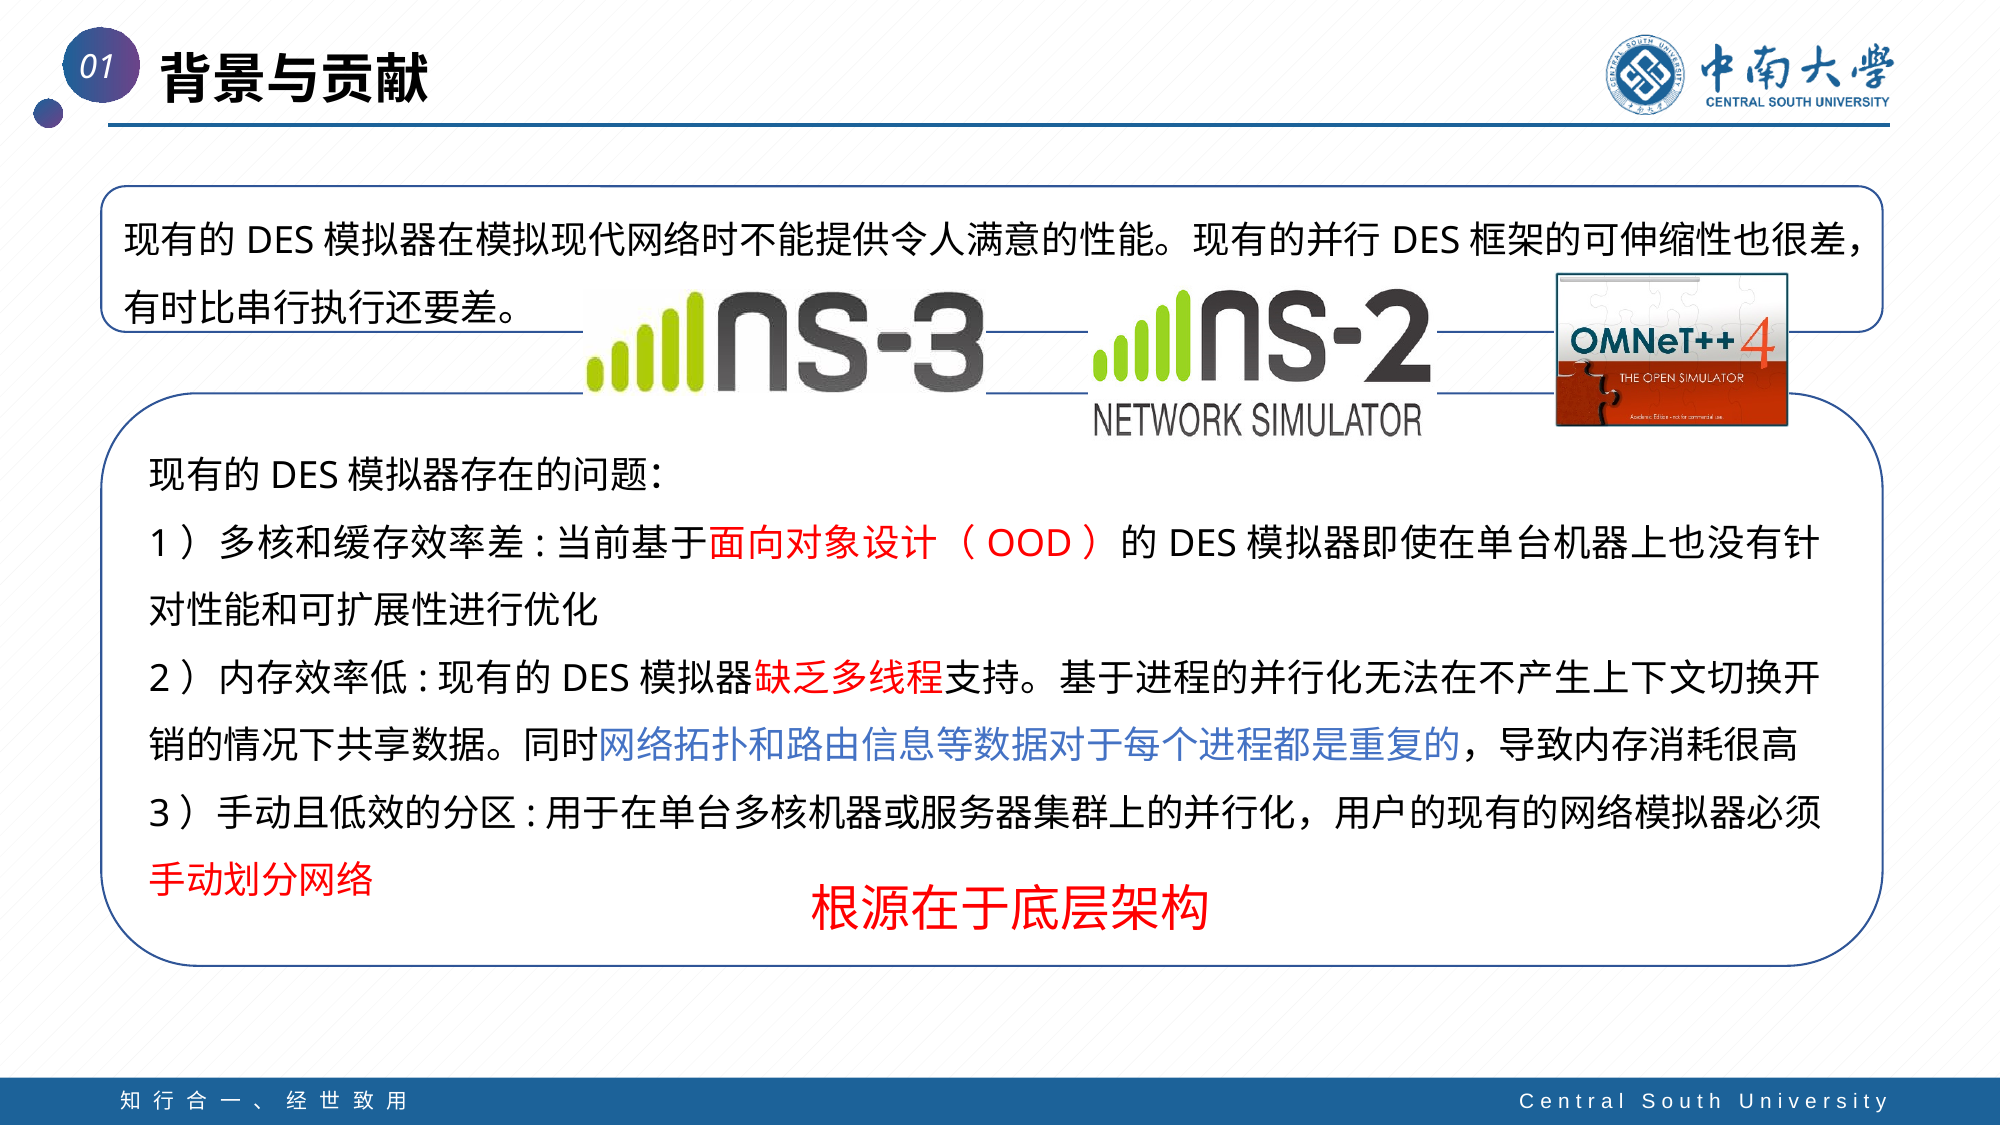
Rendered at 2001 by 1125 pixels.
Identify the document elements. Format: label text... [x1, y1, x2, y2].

picture [1595, 28, 1907, 121]
text_box 知行合一、经世致用 [105, 1080, 423, 1120]
text_box [119, 185, 1884, 333]
text_box [0, 1077, 2000, 1125]
text_box 根源在于底层架构 [520, 868, 1499, 944]
text_box Central South University [1504, 1080, 1902, 1120]
text_box 现有的DES模拟器存在的问题： 1）多核和缓存效率差:当前基于面向对象设计（OOD）的DES模拟器即使在单台机器上也没有针对性能和可扩展性进行优化 2）内存效率低:现有的DES模拟器缺乏多线程支持。基于进程的并行化无法在不产生上下文切换开销的情况下共享数据。同时网络拓扑和路由信息等数据对于每个进程都是重复的，导致内存消耗很高 3）手动且低效的分区:用于在单台多核机器或服务器集群上的并行化，用户的现有的网络模拟器必须手动划分网络 [133, 421, 1837, 909]
picture [1088, 271, 1437, 452]
picture [1554, 271, 1789, 427]
text_box [100, 392, 1884, 967]
text_box [100, 192, 583, 333]
text_box 背景与贡献 [158, 0, 1050, 118]
text_box 现有的DES模拟器在模拟现代网络时不能提供令人满意的性能。现有的并行DES框架的可伸缩性也很差，有时比串行执行还要差。 [108, 186, 1863, 322]
picture [583, 289, 986, 396]
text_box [33, 26, 153, 128]
